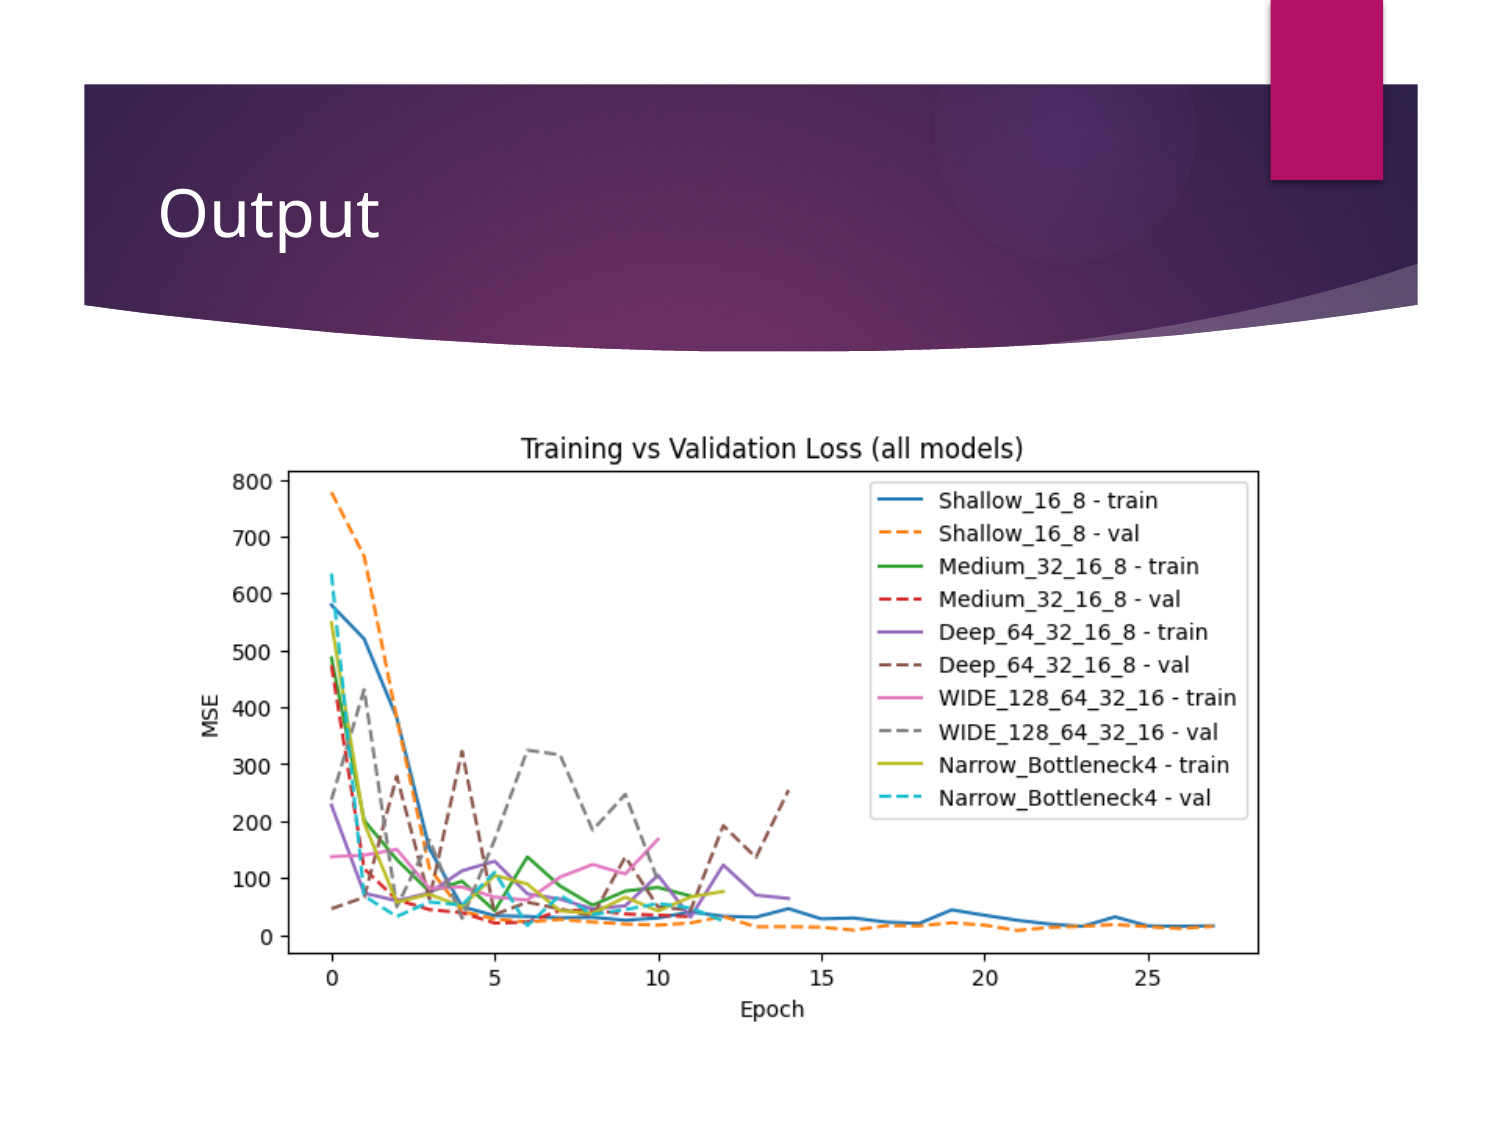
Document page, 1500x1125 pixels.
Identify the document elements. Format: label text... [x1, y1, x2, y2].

title Output [142, 152, 1183, 269]
picture [185, 421, 1273, 1036]
